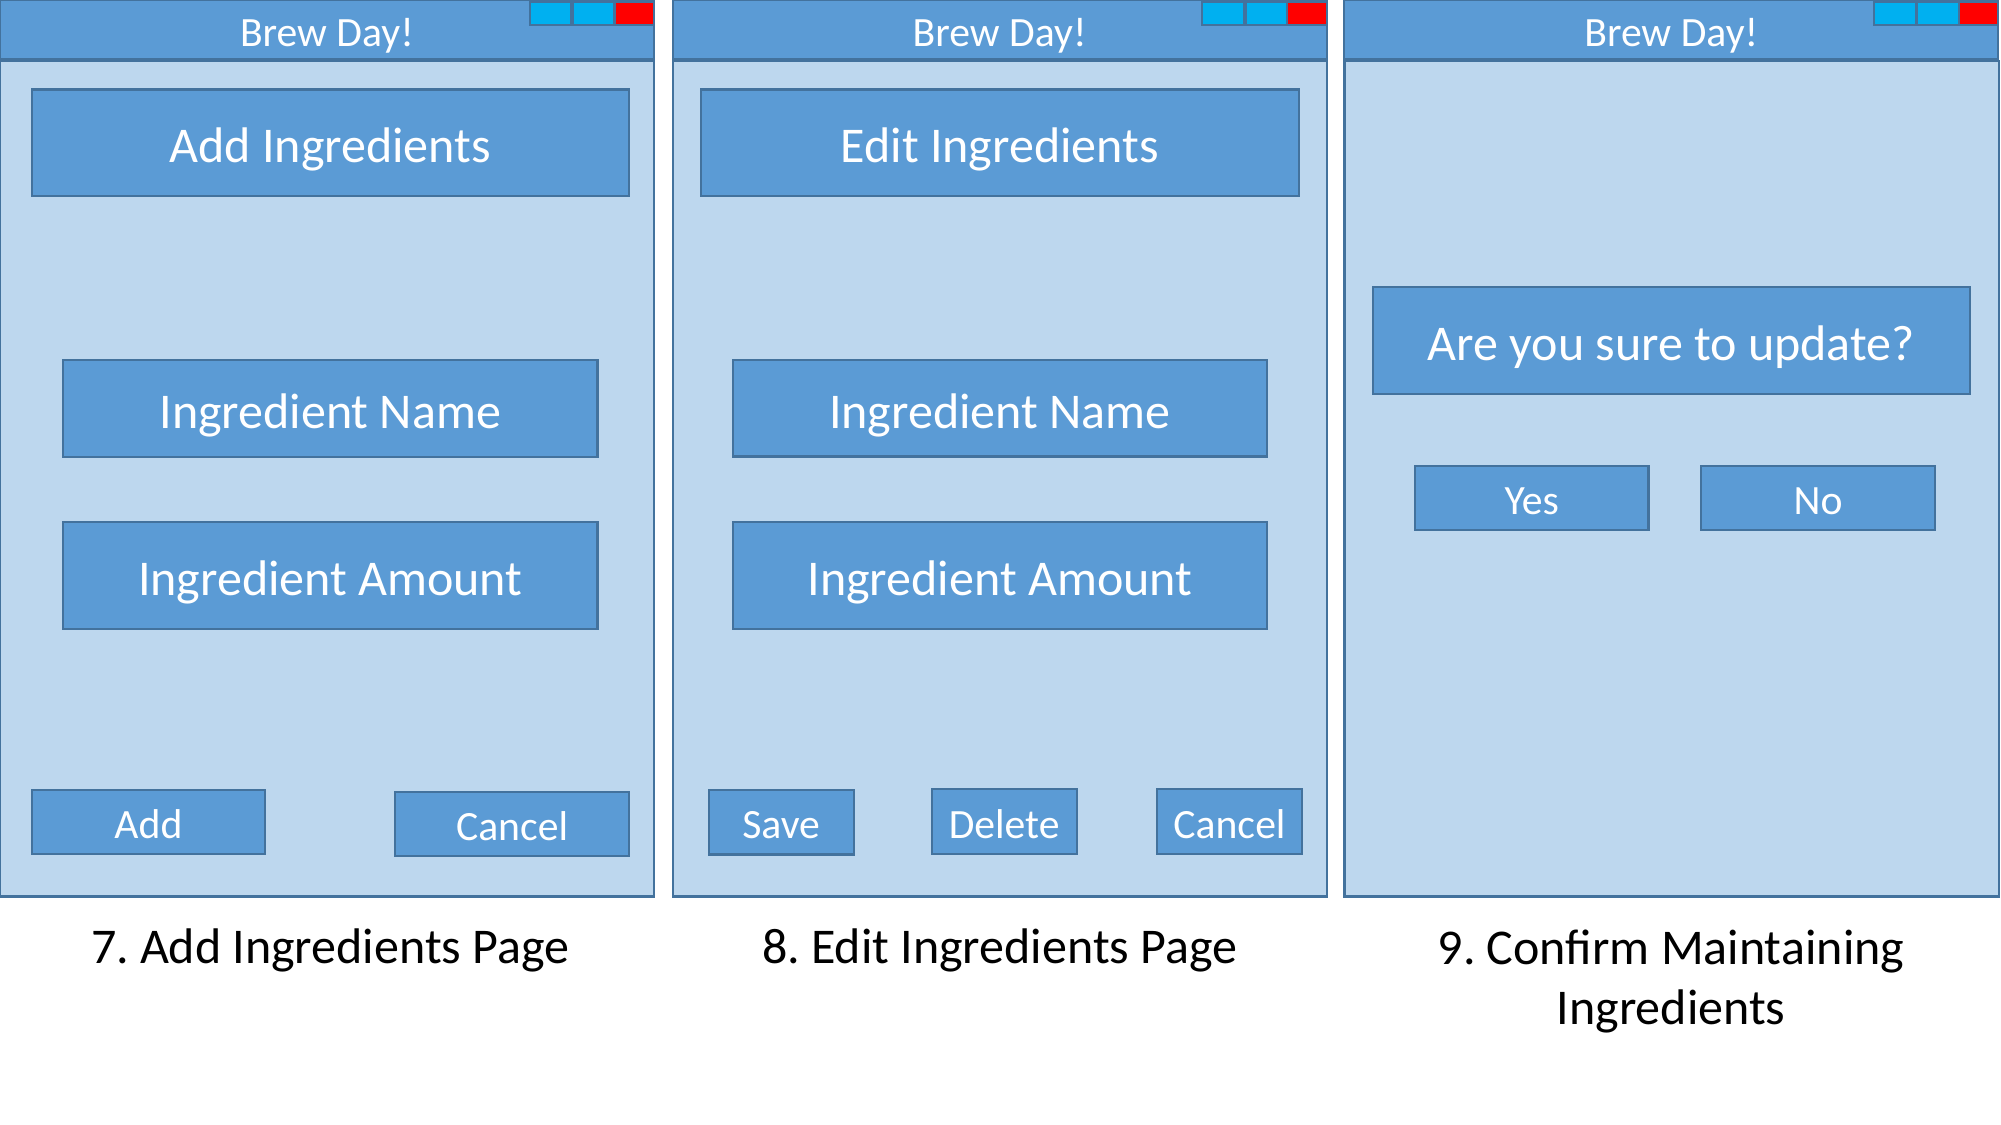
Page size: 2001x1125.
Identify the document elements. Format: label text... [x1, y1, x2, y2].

text_box Cancel [1156, 788, 1303, 855]
text_box Ingredient Name [732, 359, 1268, 458]
text_box Ingredient Name [62, 359, 599, 458]
text_box Brew Day! [0, 0, 655, 60]
text_box 8. Edit Ingredients Page [720, 906, 1280, 982]
text_box [672, 60, 1328, 898]
text_box [529, 1, 572, 26]
text_box [0, 60, 655, 898]
text_box No [1700, 465, 1936, 531]
text_box [1916, 1, 1960, 26]
text_box Ingredient Amount [62, 521, 599, 630]
text_box [1201, 1, 1244, 26]
text_box [1343, 60, 2000, 898]
text_box Brew Day! [1343, 0, 1999, 60]
text_box [572, 1, 616, 26]
text_box [616, 1, 655, 26]
text_box Edit Ingredients [700, 88, 1300, 197]
text_box Brew Day! [672, 0, 1328, 60]
text_box Delete [931, 788, 1078, 855]
text_box [1873, 1, 1916, 26]
text_box Ingredient Amount [732, 521, 1268, 630]
text_box Save [708, 789, 855, 856]
text_box Yes [1414, 465, 1650, 531]
text_box [1244, 1, 1288, 26]
text_box Are you sure to update? [1372, 286, 1971, 395]
text_box 9. Confirm Maintaining Ingredients [1391, 907, 1951, 1042]
text_box Add Ingredients [31, 88, 630, 197]
text_box [1960, 1, 1999, 26]
text_box Add [31, 789, 266, 855]
text_box Cancel [394, 791, 630, 857]
text_box 7. Add Ingredients Page [50, 906, 610, 982]
text_box [1288, 1, 1328, 26]
